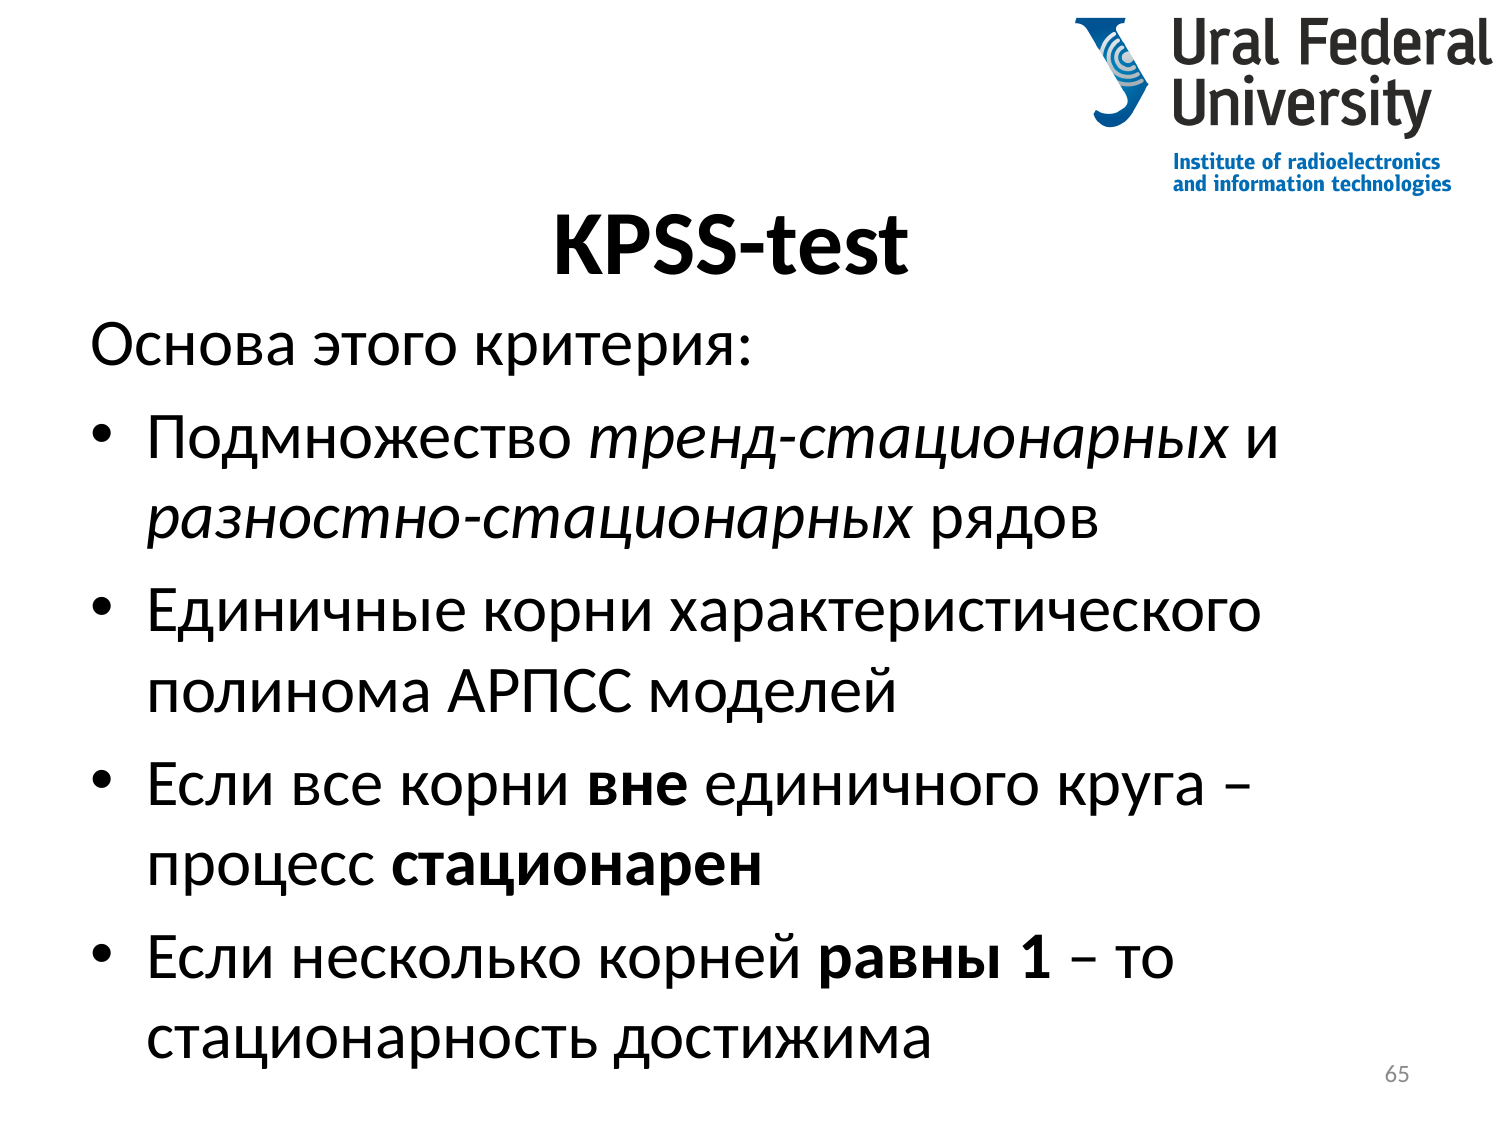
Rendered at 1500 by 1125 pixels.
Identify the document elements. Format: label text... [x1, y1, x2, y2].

picture [1074, 0, 1493, 202]
slide_number 65 [1074, 1042, 1425, 1103]
list Основа этого критерия: Подмножество тренд-стационарных и разностно-стационарных рядов Единичные корни характеристического полинома АРПСС моделей Если все корни вне единичного круга – процесс стационарен Если несколько корней равны 1 – то стационарность достижима [75, 303, 1425, 1094]
title KPSS-test [29, 172, 1436, 303]
